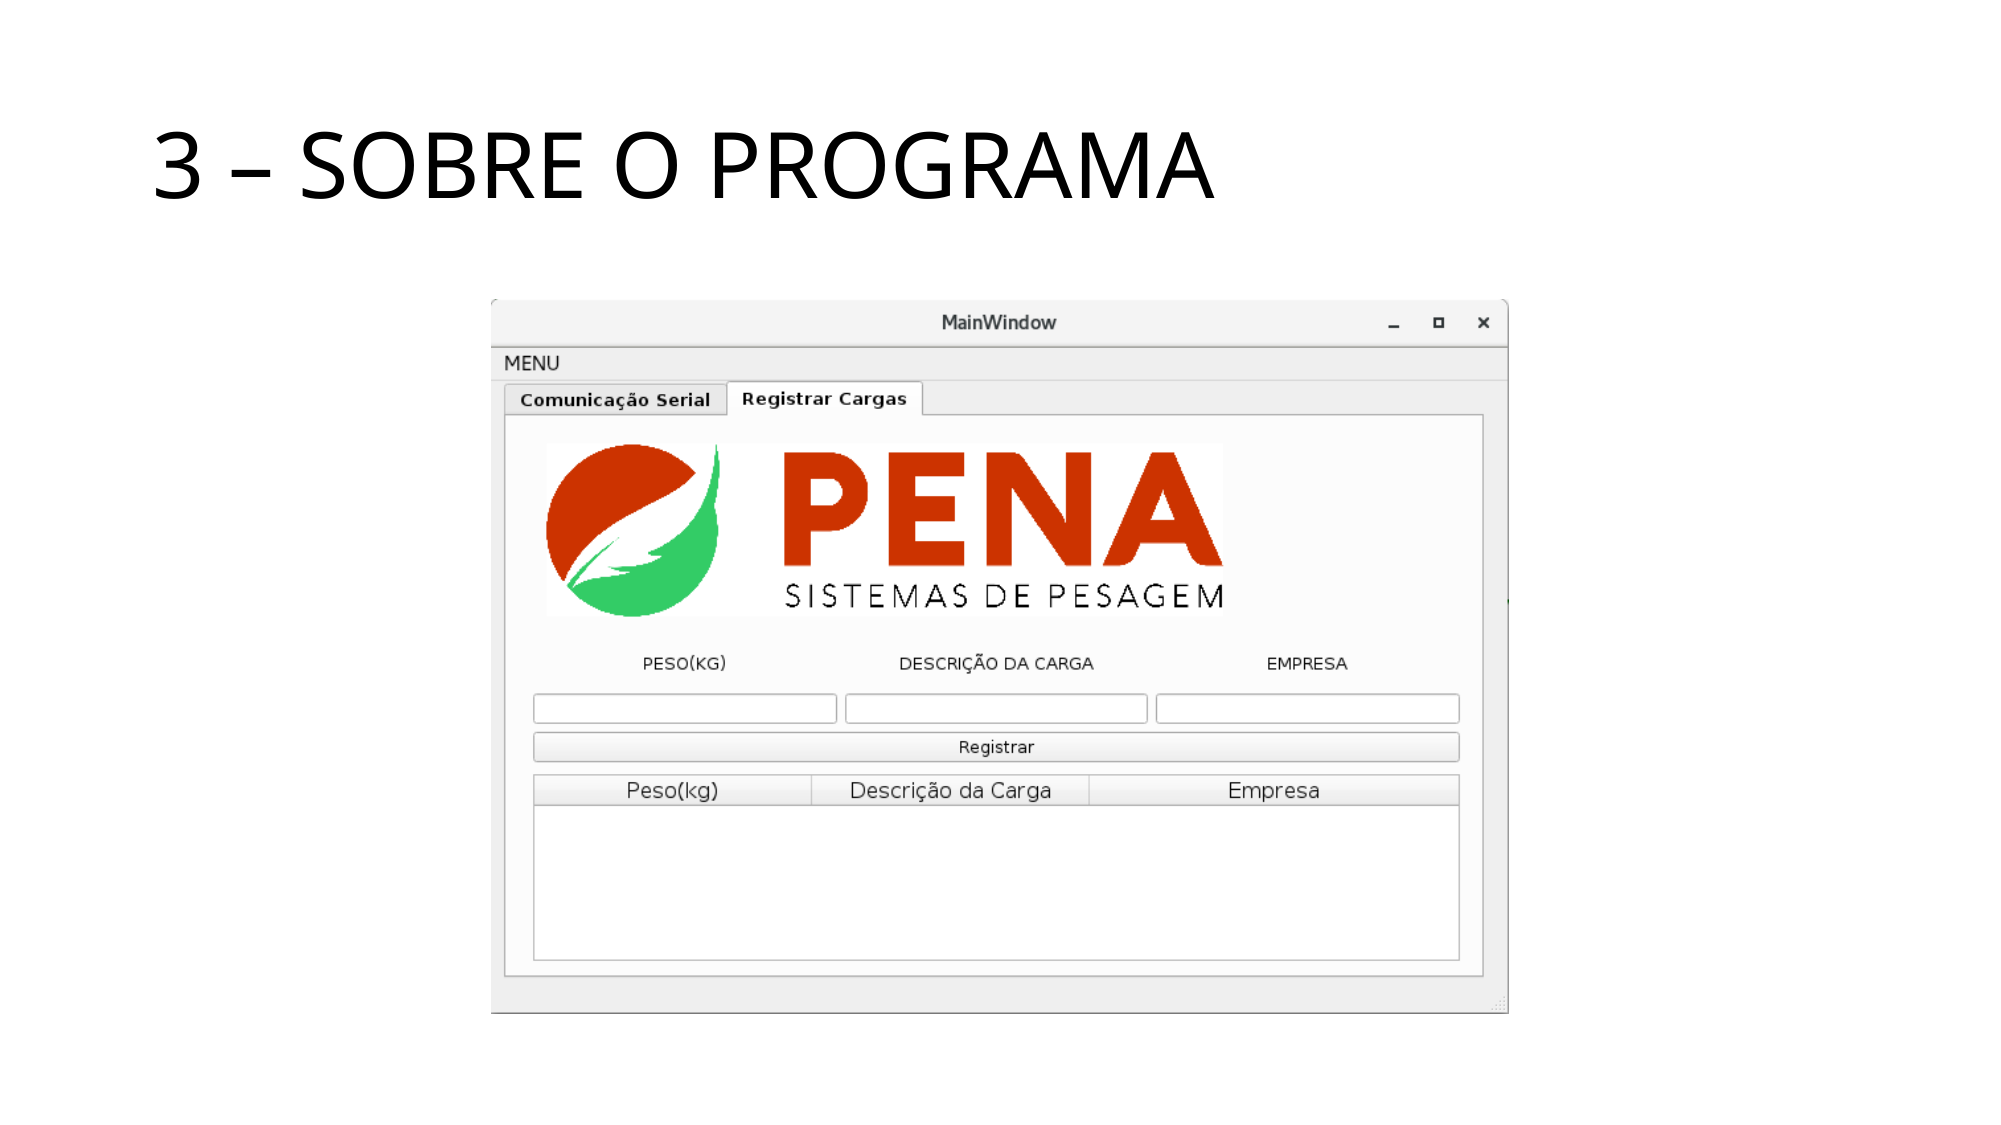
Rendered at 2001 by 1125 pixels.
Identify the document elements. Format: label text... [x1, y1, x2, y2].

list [491, 299, 1509, 1014]
title 3 – SOBRE O PROGRAMA [137, 59, 1863, 278]
